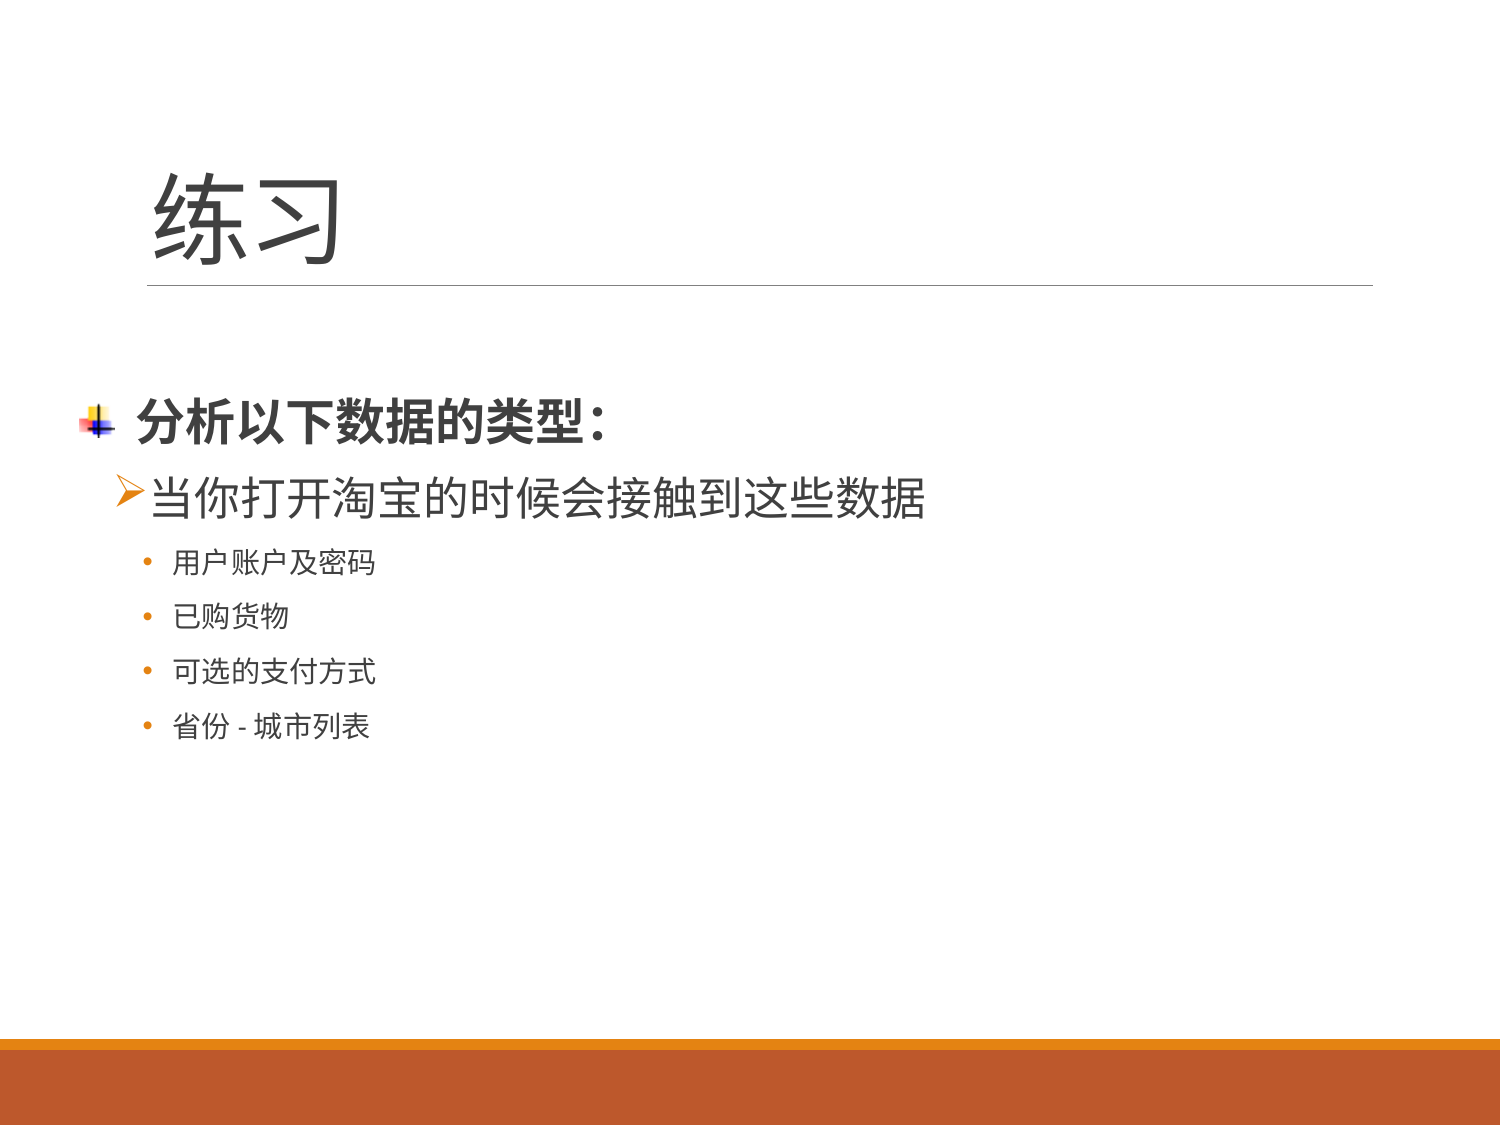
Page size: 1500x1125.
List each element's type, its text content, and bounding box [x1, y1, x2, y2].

title 练习 [135, 47, 1373, 285]
list 分析以下数据的类型： 当你打开淘宝的时候会接触到这些数据 用户账户及密码 已购货物 可选的支付方式 省份-城市列表 [79, 370, 1400, 875]
picture [79, 402, 115, 438]
